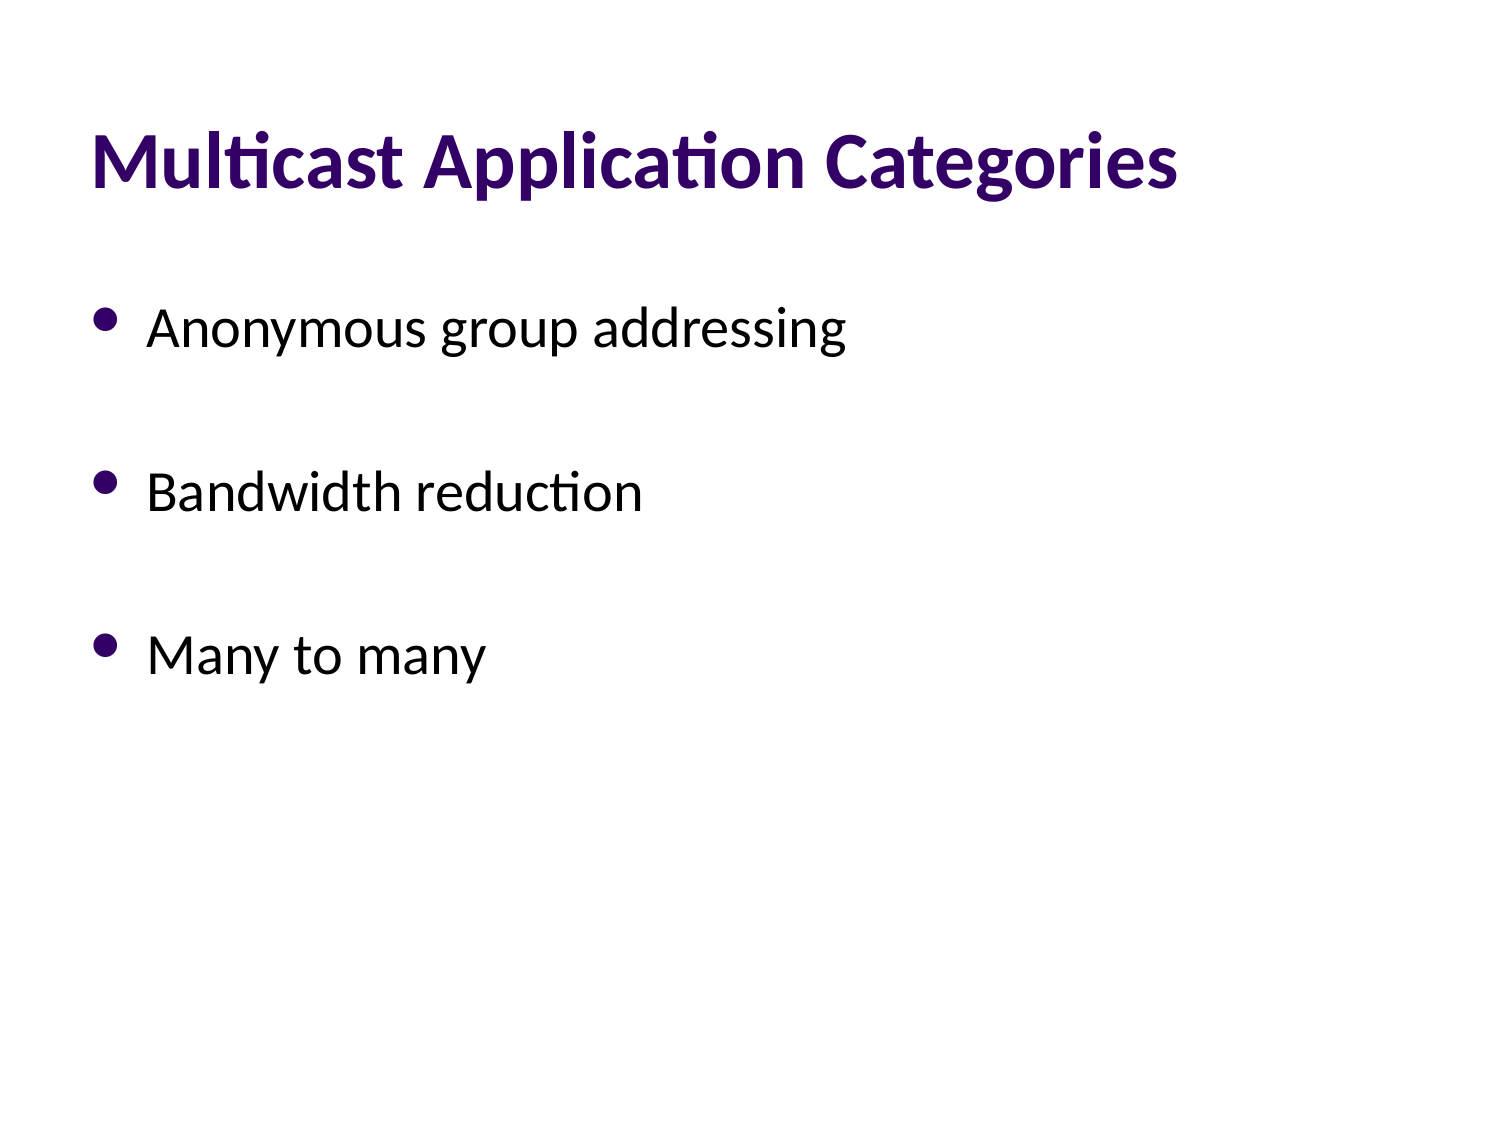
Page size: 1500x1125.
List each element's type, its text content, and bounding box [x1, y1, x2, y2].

list Anonymous group addressing Bandwidth reduction Many to many [75, 282, 1425, 1006]
title Multicast Application Categories [75, 20, 1425, 213]
